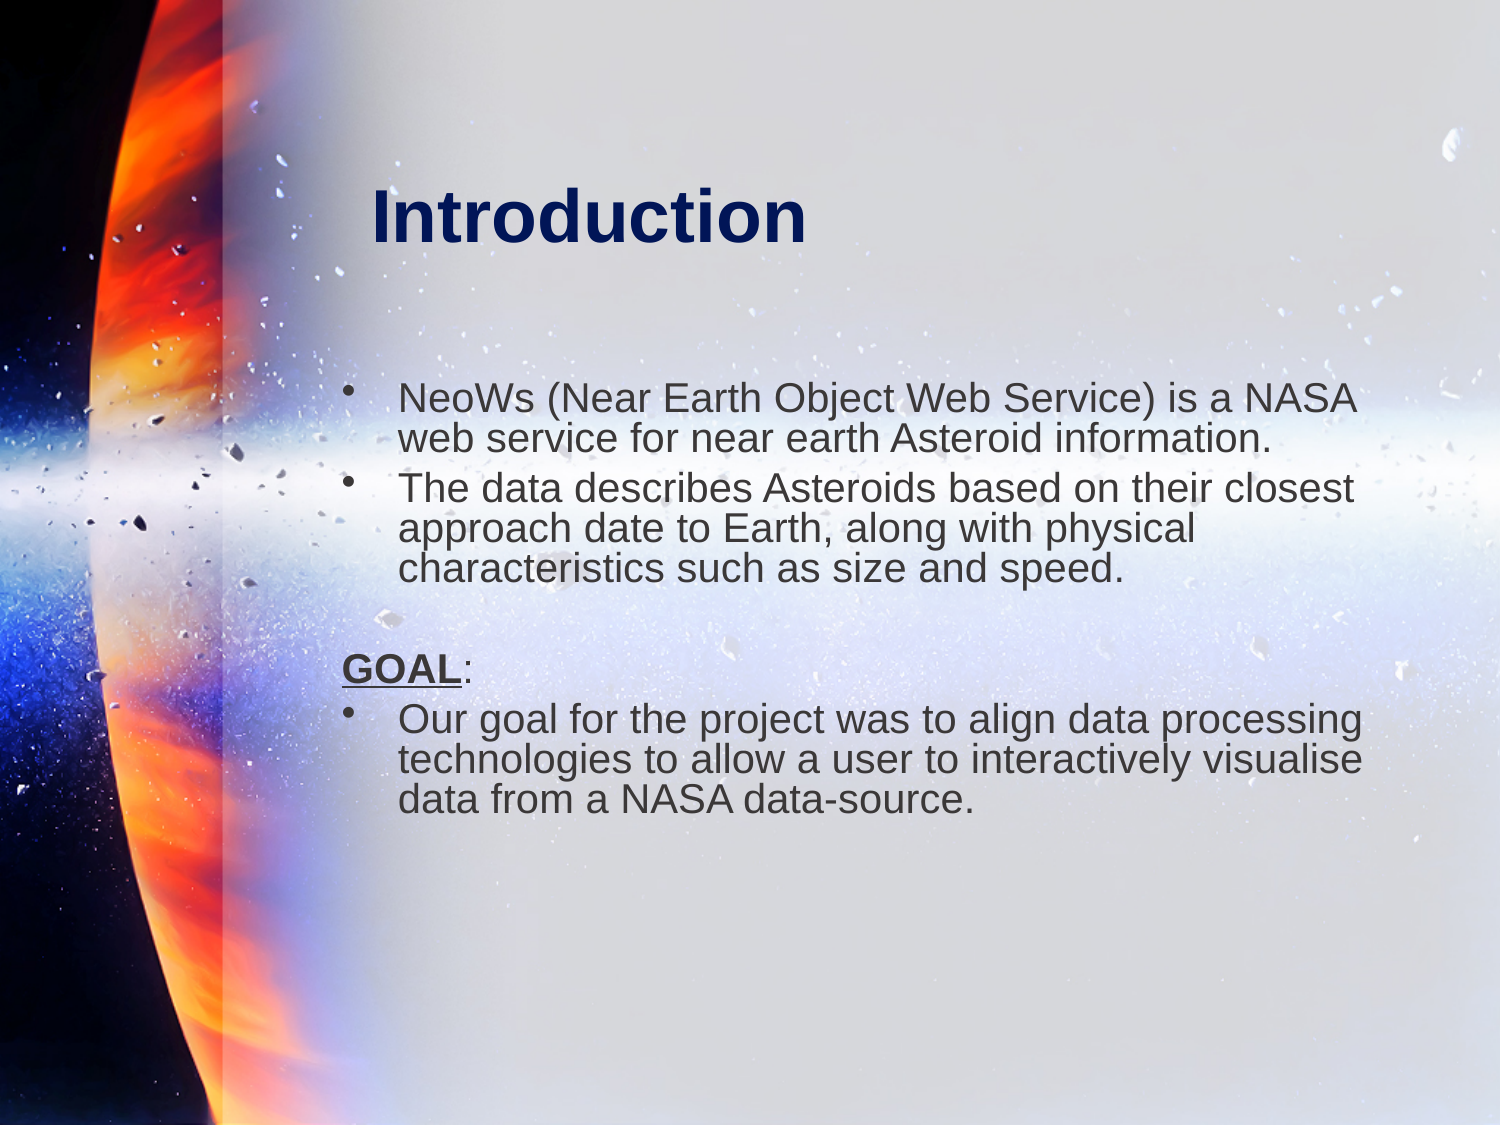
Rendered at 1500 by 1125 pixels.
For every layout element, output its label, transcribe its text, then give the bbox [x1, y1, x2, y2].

list NeoWs (Near Earth Object Web Service) is a NASA web service for near earth Asteroid information. The data describes Asteroids based on their closest approach date to Earth, along with physical characteristics such as size and speed. GOAL: Our goal for the project was to align data processing technologies to allow a user to interactively visualise data from a NASA data-source. [326, 373, 1402, 896]
title Introduction [356, 158, 1420, 266]
picture [0, 0, 1500, 1125]
